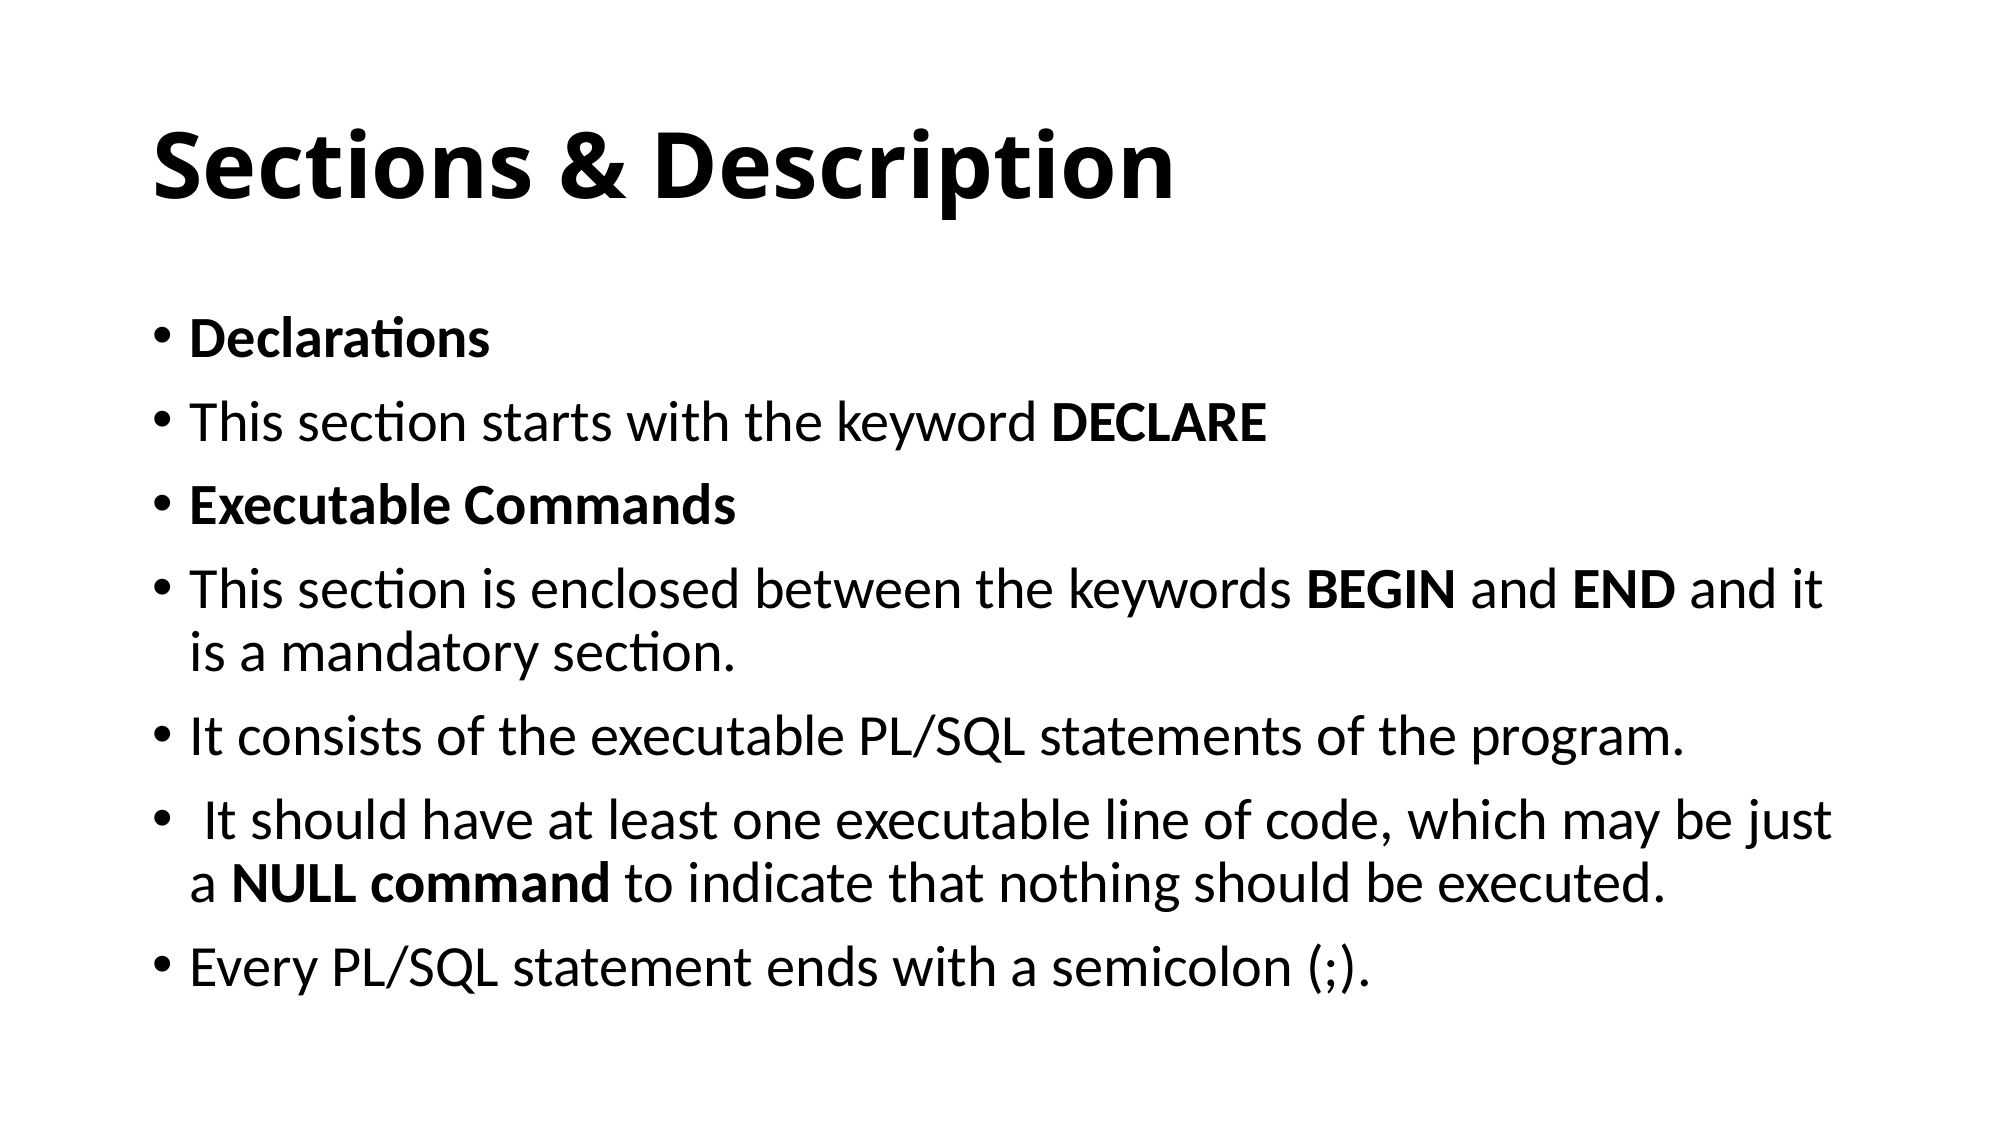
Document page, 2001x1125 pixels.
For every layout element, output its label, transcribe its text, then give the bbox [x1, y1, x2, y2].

title Sections & Description [137, 59, 1863, 278]
list Declarations This section starts with the keyword DECLARE Executable Commands This section is enclosed between the keywords BEGIN and END and it is a mandatory section. It consists of the executable PL/SQL statements of the program. It should have at least one executable line of code, which may be just a NULL command to indicate that nothing should be executed. Every PL/SQL statement ends with a semicolon (;). [137, 299, 1863, 1014]
